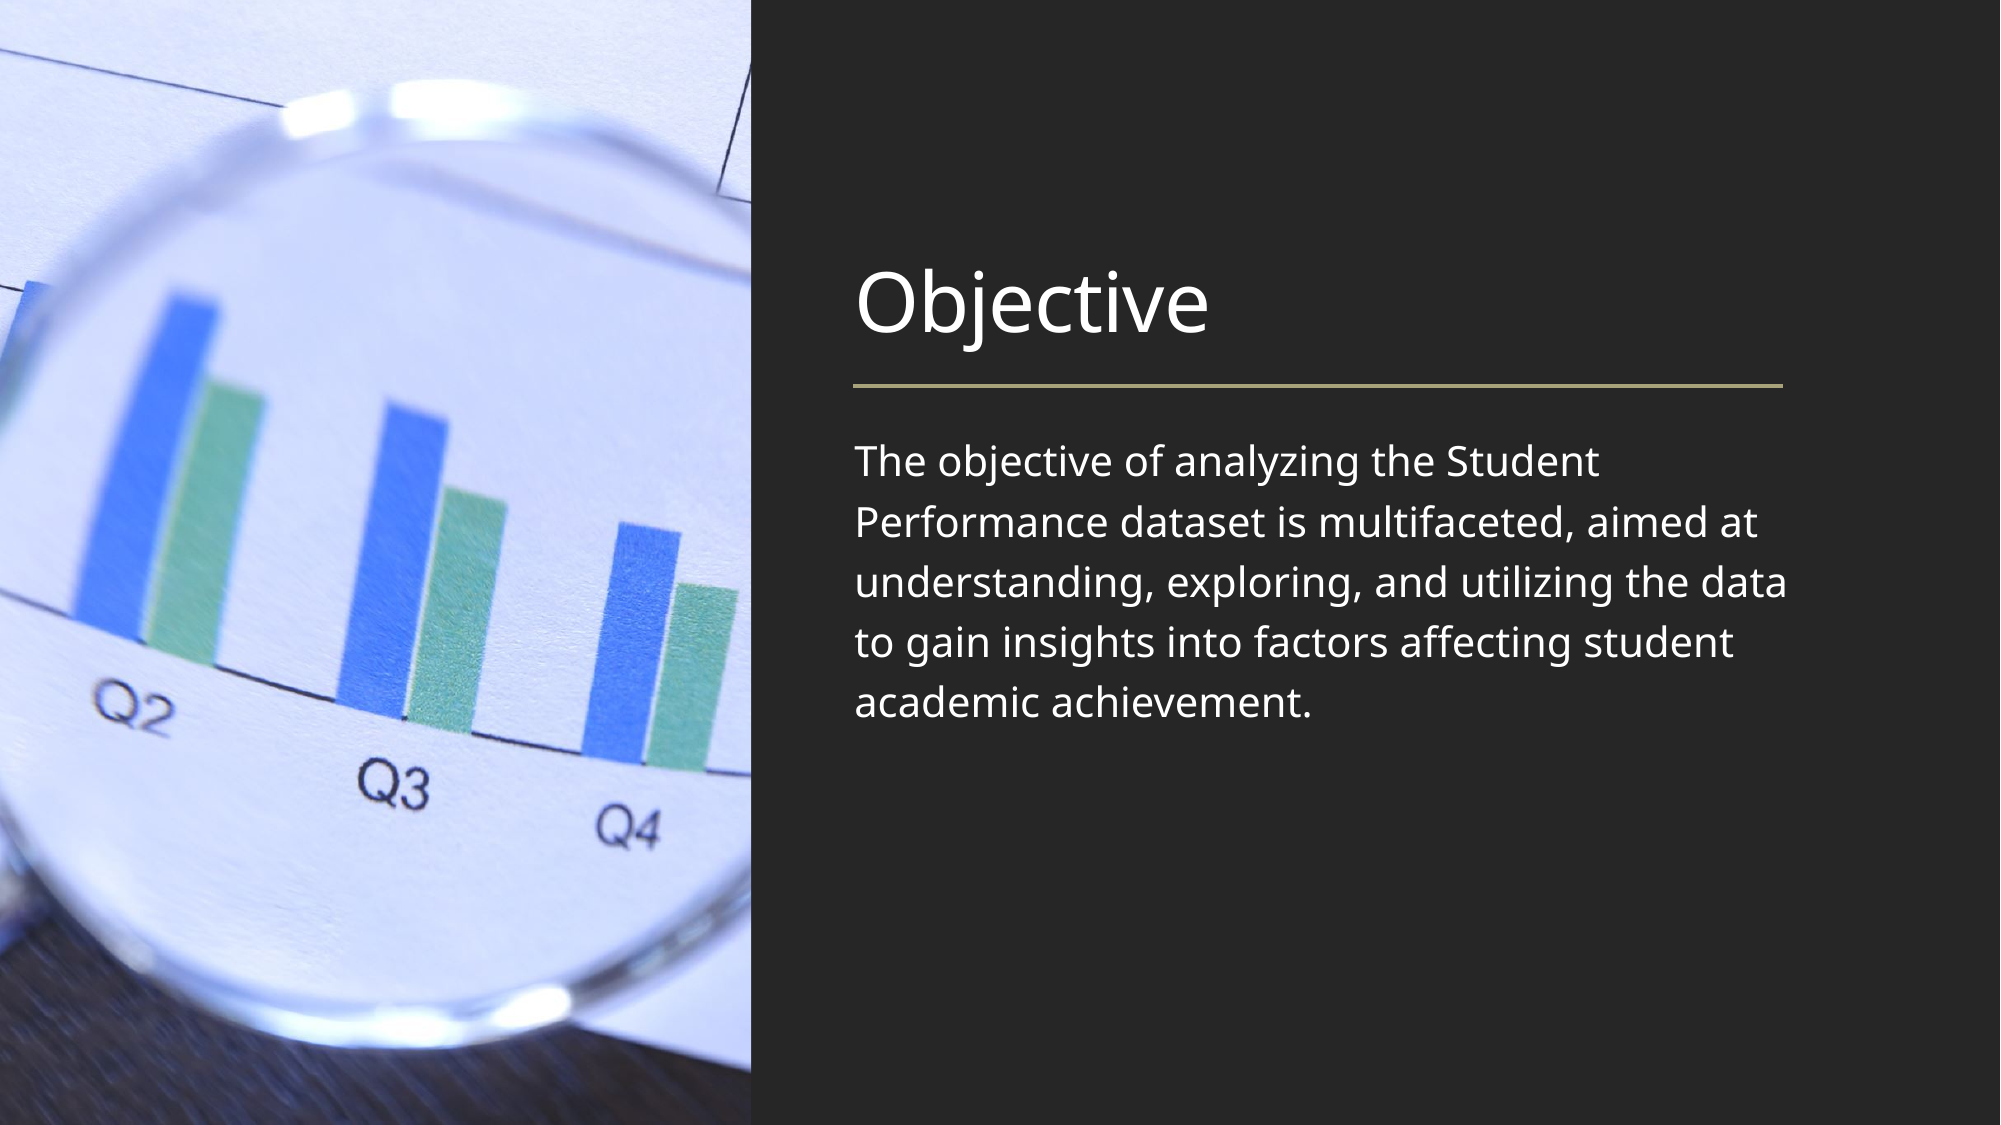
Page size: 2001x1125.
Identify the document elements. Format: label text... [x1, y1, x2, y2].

text_box [759, 0, 2000, 1125]
list The objective of analyzing the Student Performance dataset is multifaceted, aimed at understanding, exploring, and utilizing the data to gain insights into factors affecting student academic achievement. [839, 417, 1820, 966]
title Objective [839, 84, 1820, 359]
picture [0, 0, 752, 1125]
